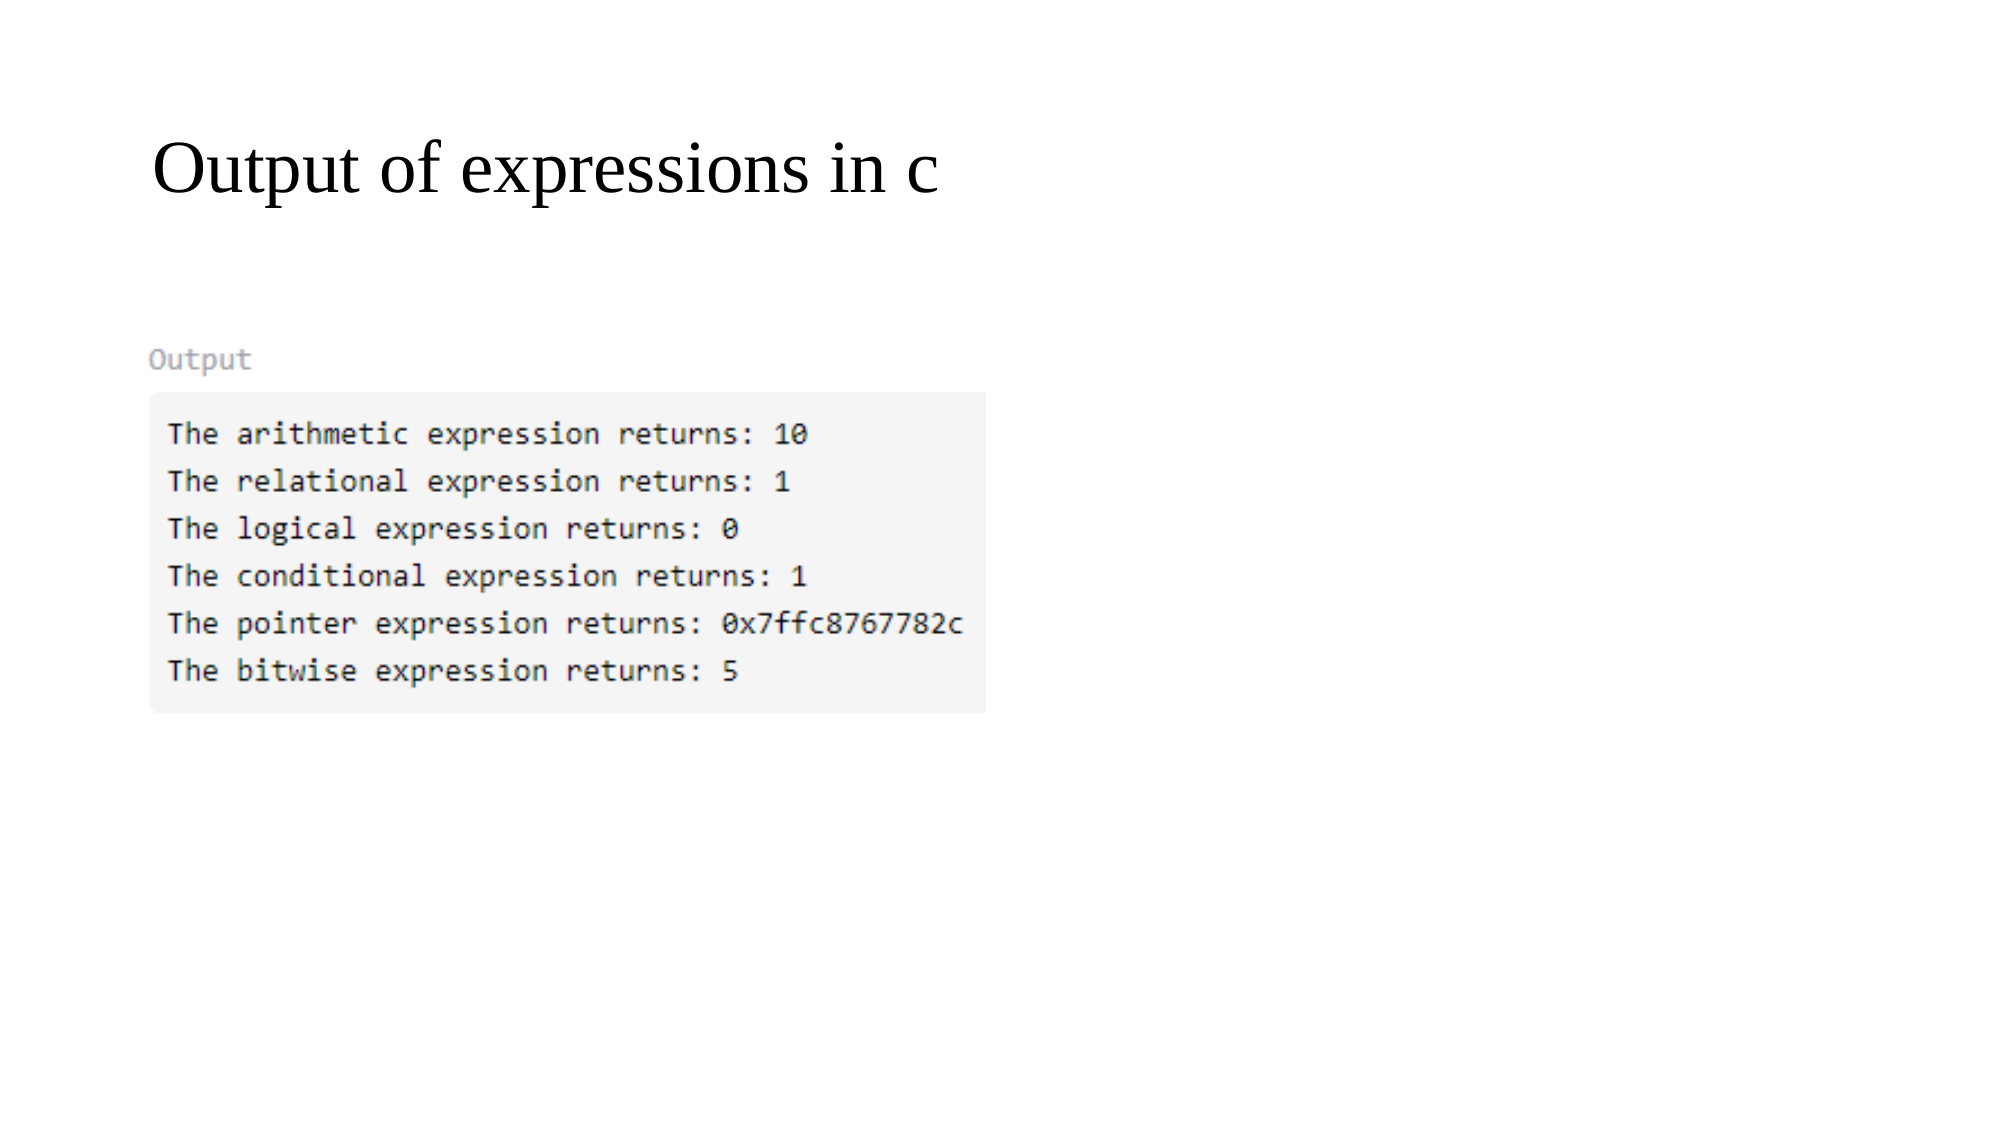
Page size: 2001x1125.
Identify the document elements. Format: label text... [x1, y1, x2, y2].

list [137, 343, 986, 713]
title Output of expressions in c [137, 59, 1863, 278]
